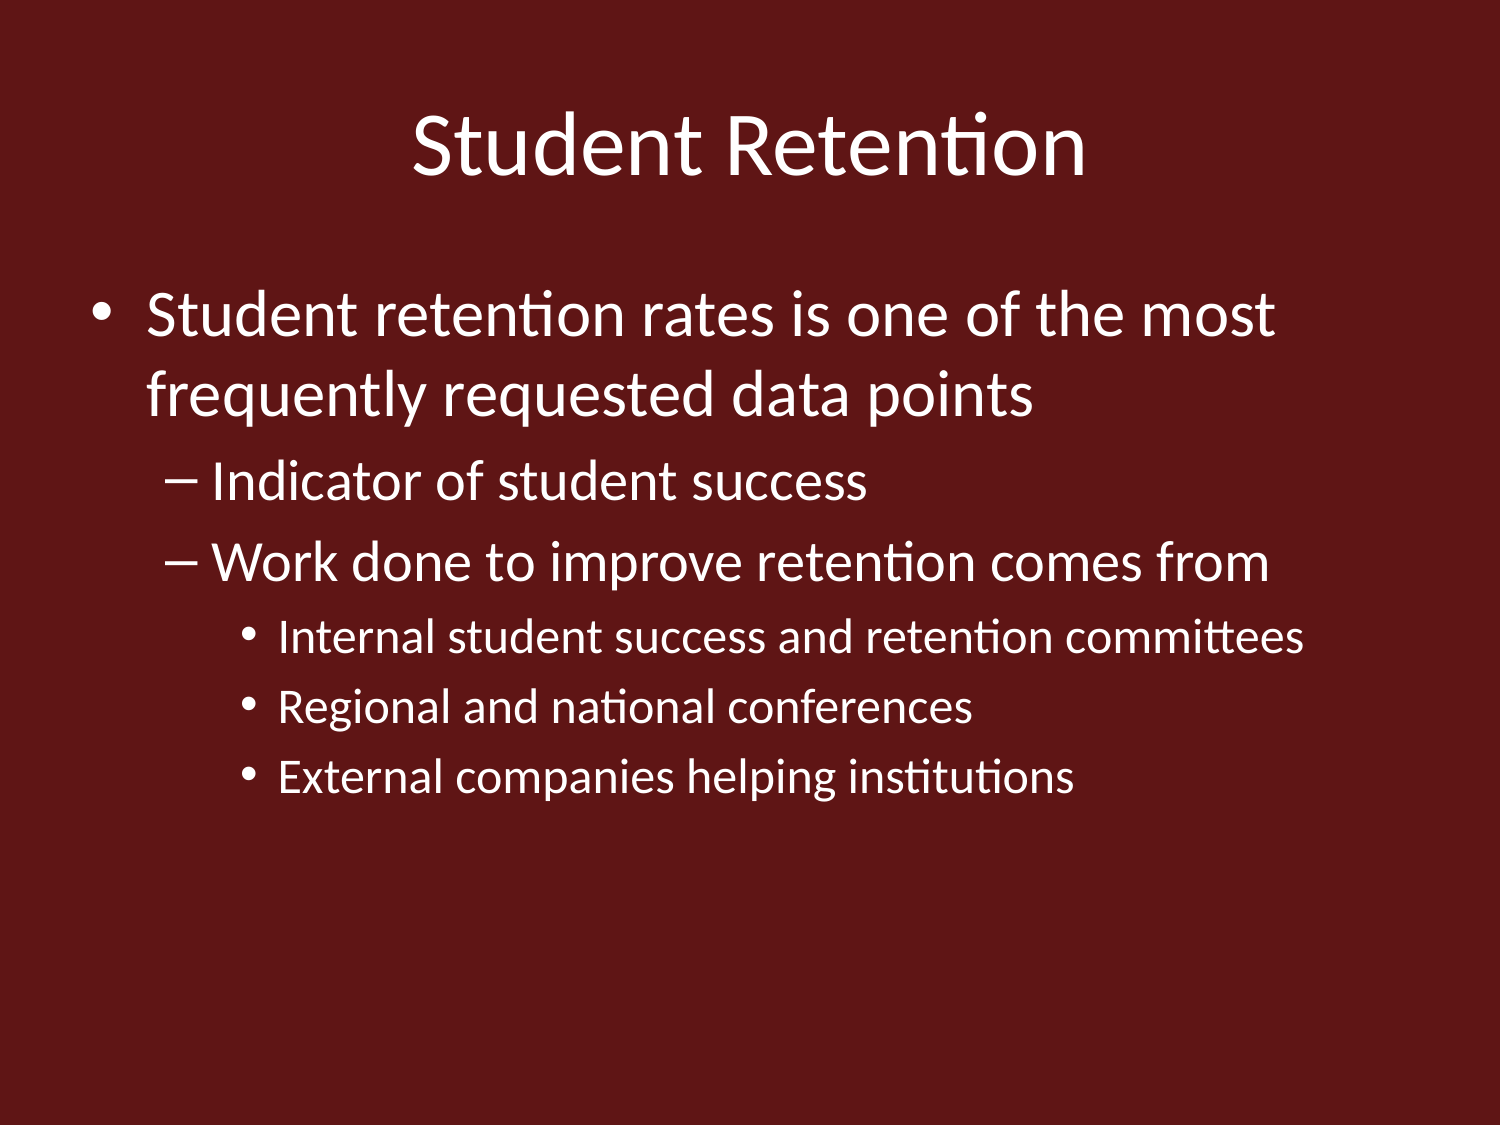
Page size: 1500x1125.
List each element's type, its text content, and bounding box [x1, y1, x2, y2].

list Student retention rates is one of the most frequently requested data points Indicator of student success Work done to improve retention comes from Internal student success and retention committees Regional and national conferences External companies helping institutions [75, 262, 1425, 1005]
title Student Retention [75, 45, 1425, 233]
